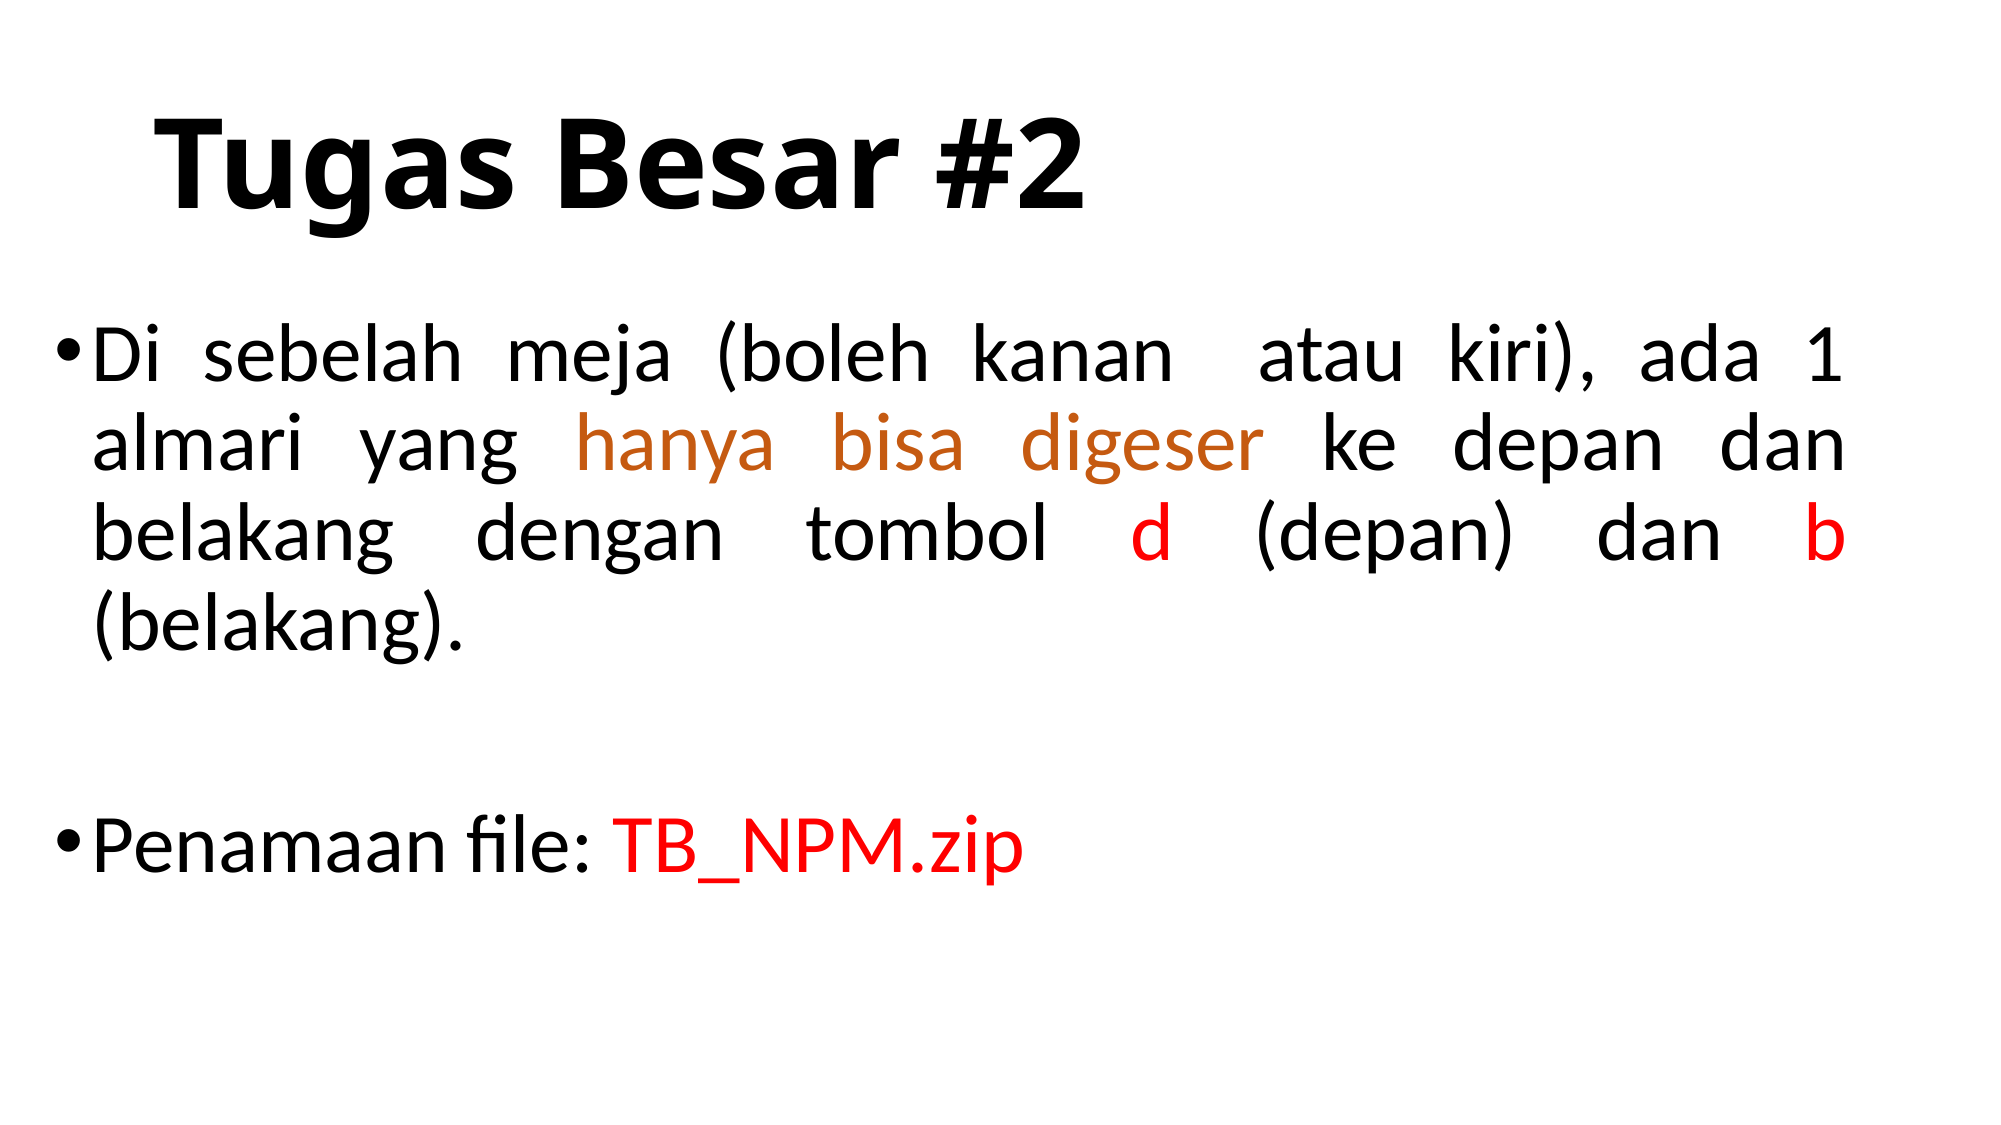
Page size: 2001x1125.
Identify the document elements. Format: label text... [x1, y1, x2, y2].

title Tugas Besar #2 [137, 59, 1863, 278]
list Di sebelah meja (boleh kanan atau kiri), ada 1 almari yang hanya bisa digeser ke depan dan belakang dengan tombol d (depan) dan b (belakang). Penamaan file: TB_NPM.zip [39, 301, 1863, 1016]
